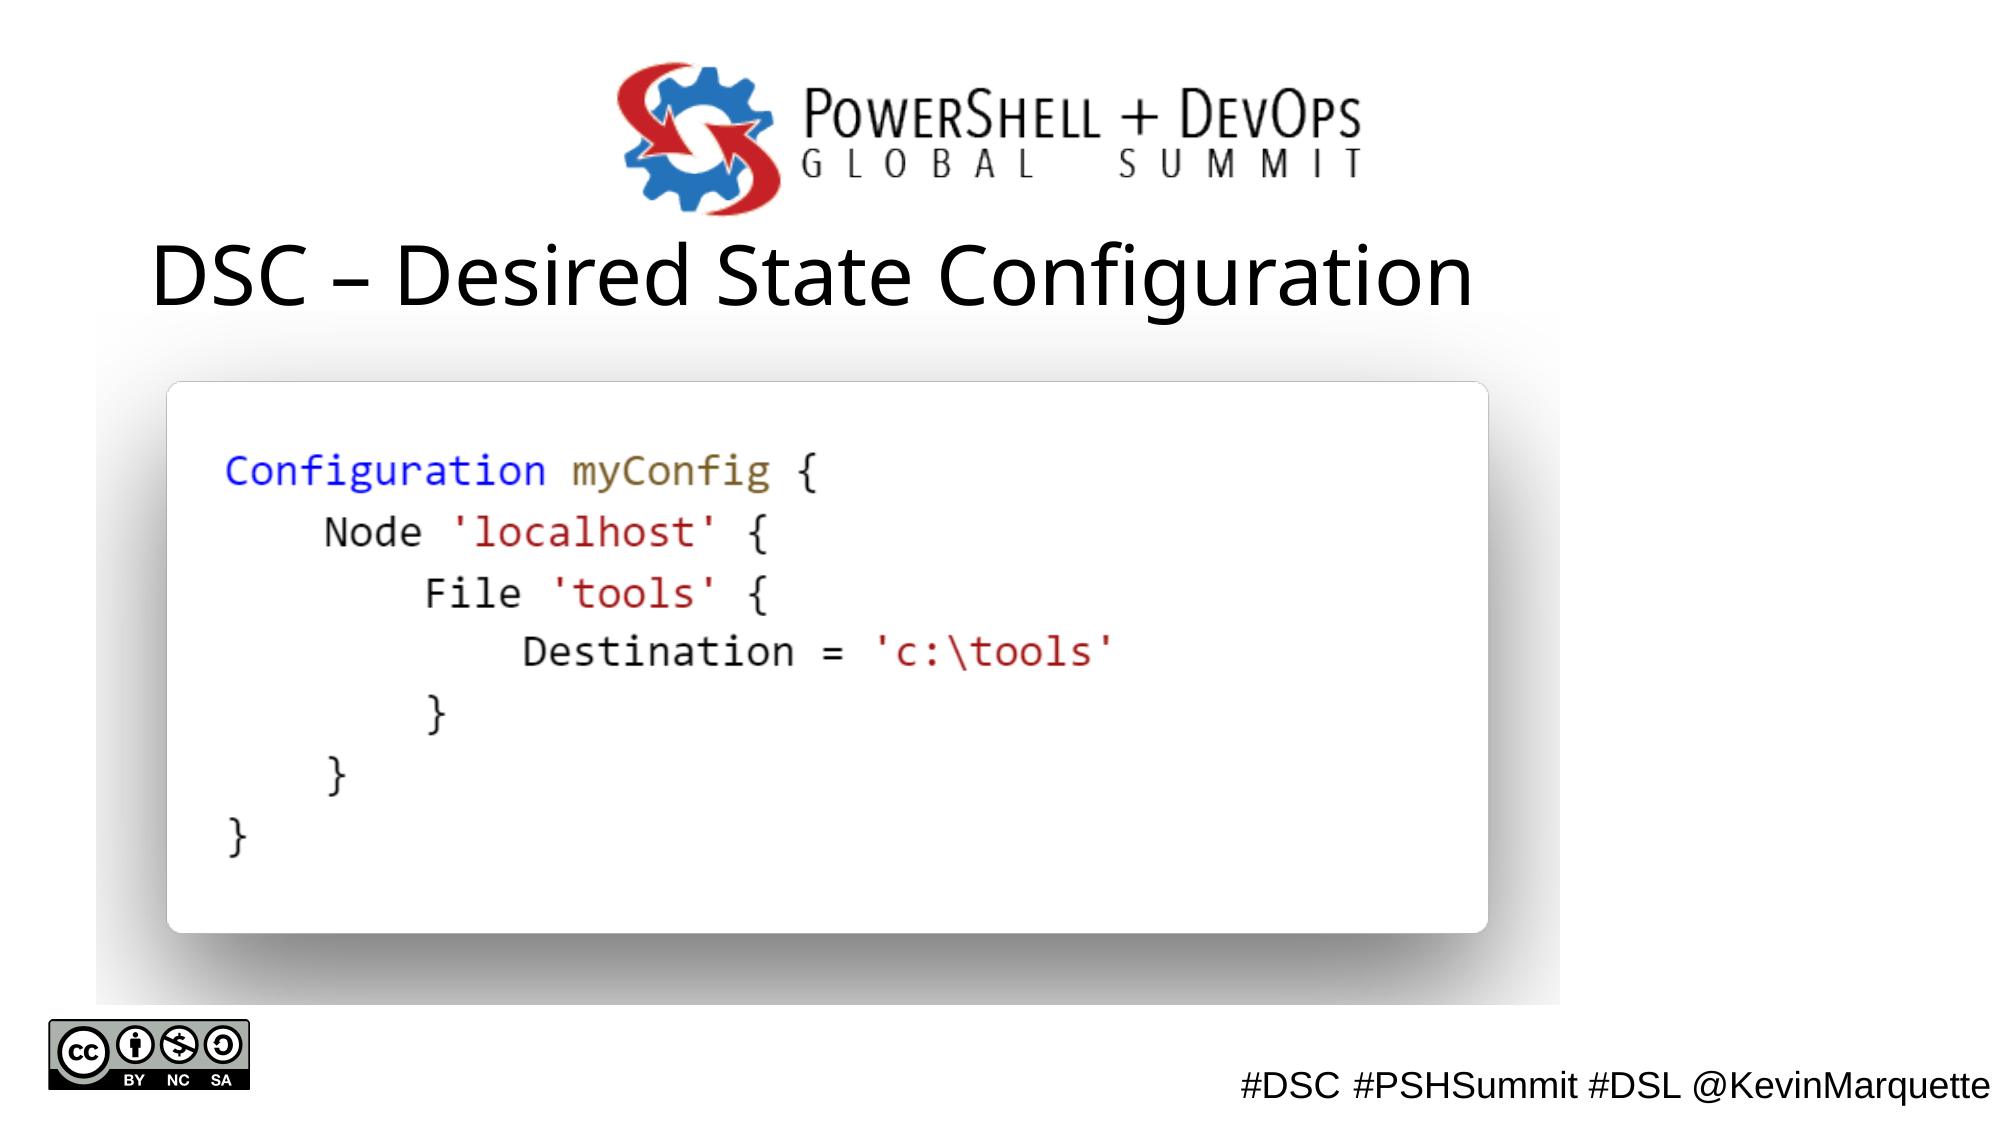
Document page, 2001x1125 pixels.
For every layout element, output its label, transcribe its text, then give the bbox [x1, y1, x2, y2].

picture [95, 311, 1560, 1006]
text_box DSC – Desired State Configuration [135, 184, 1905, 330]
picture [48, 1019, 250, 1090]
picture [616, 61, 1384, 184]
text_box #DSC [1226, 1053, 1785, 1110]
